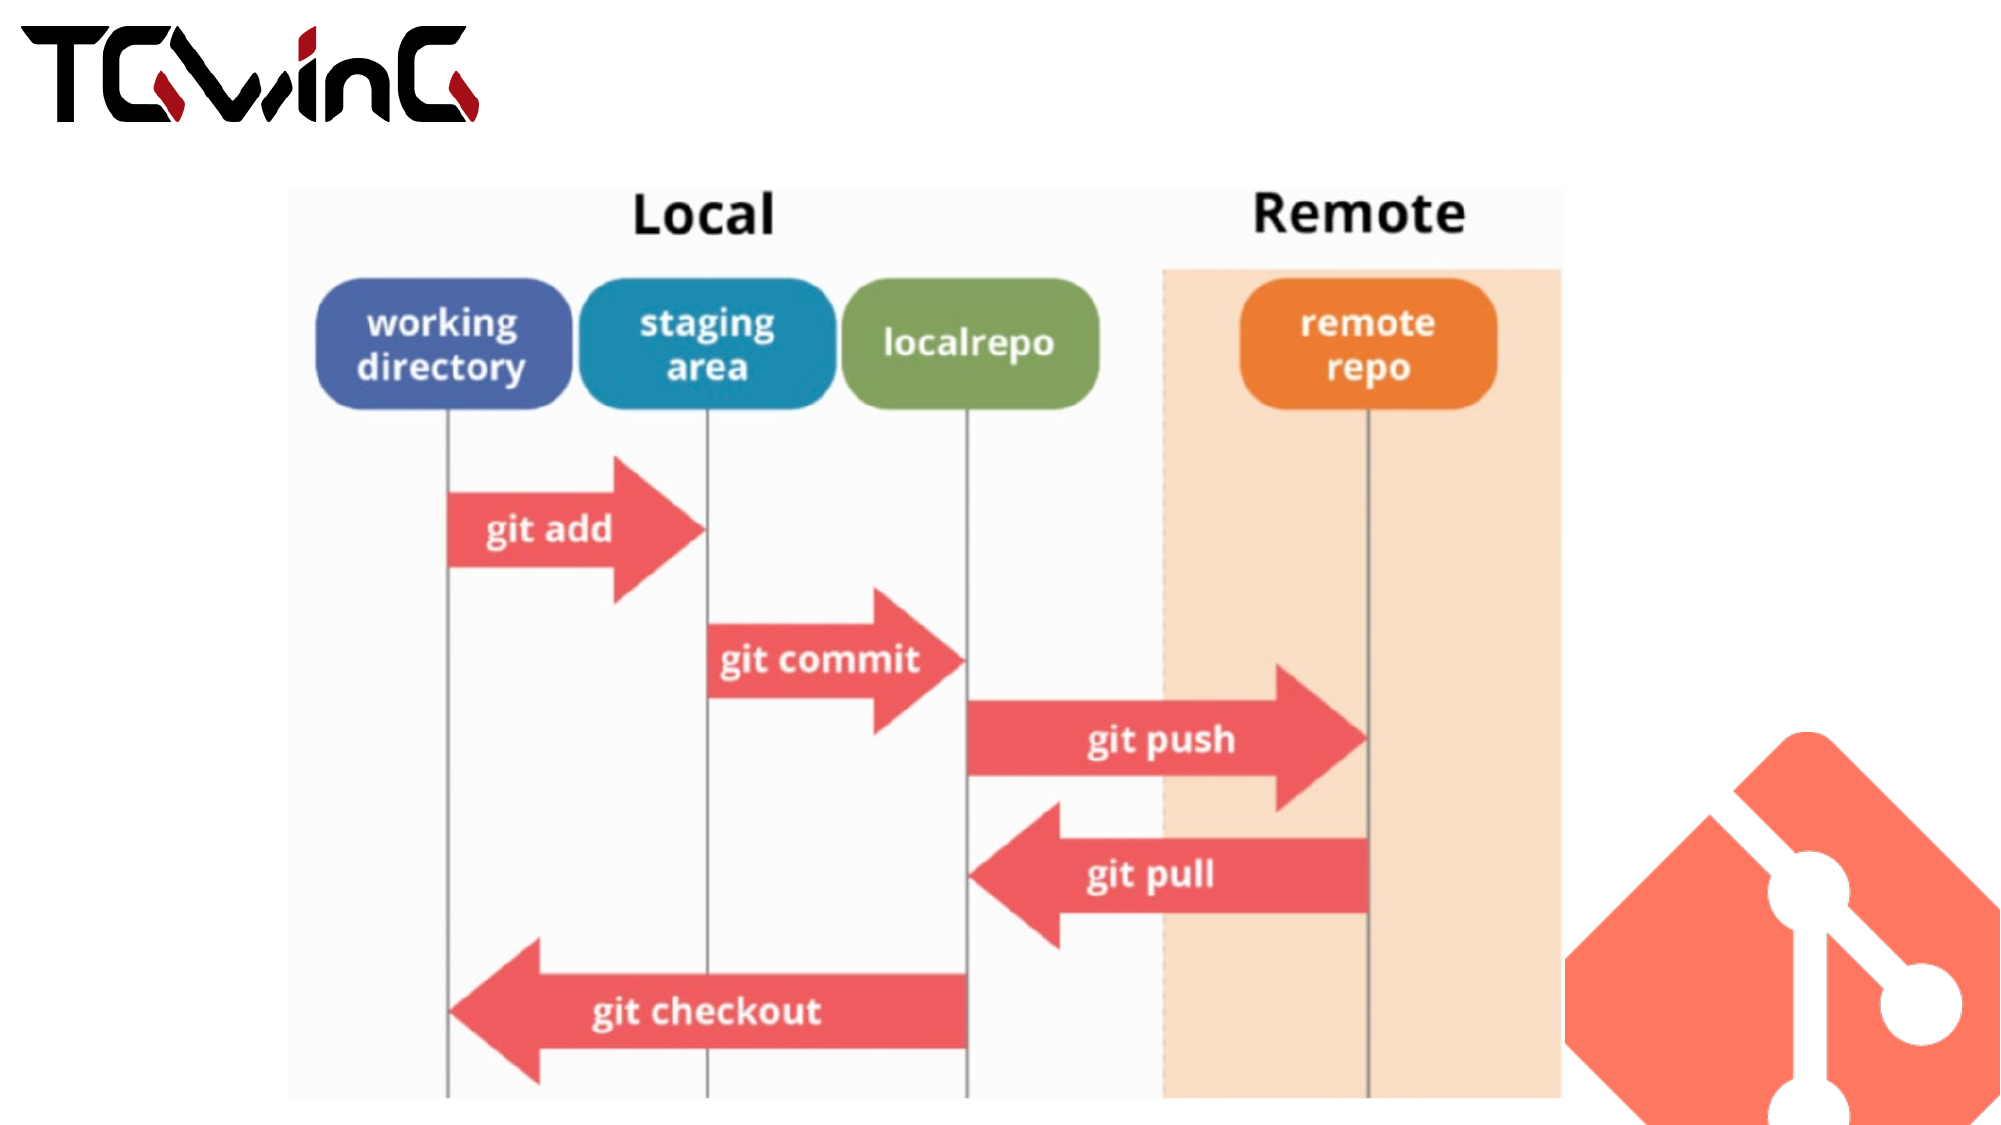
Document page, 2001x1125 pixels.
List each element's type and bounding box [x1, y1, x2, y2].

picture [21, 26, 479, 122]
picture [285, 185, 2000, 1125]
